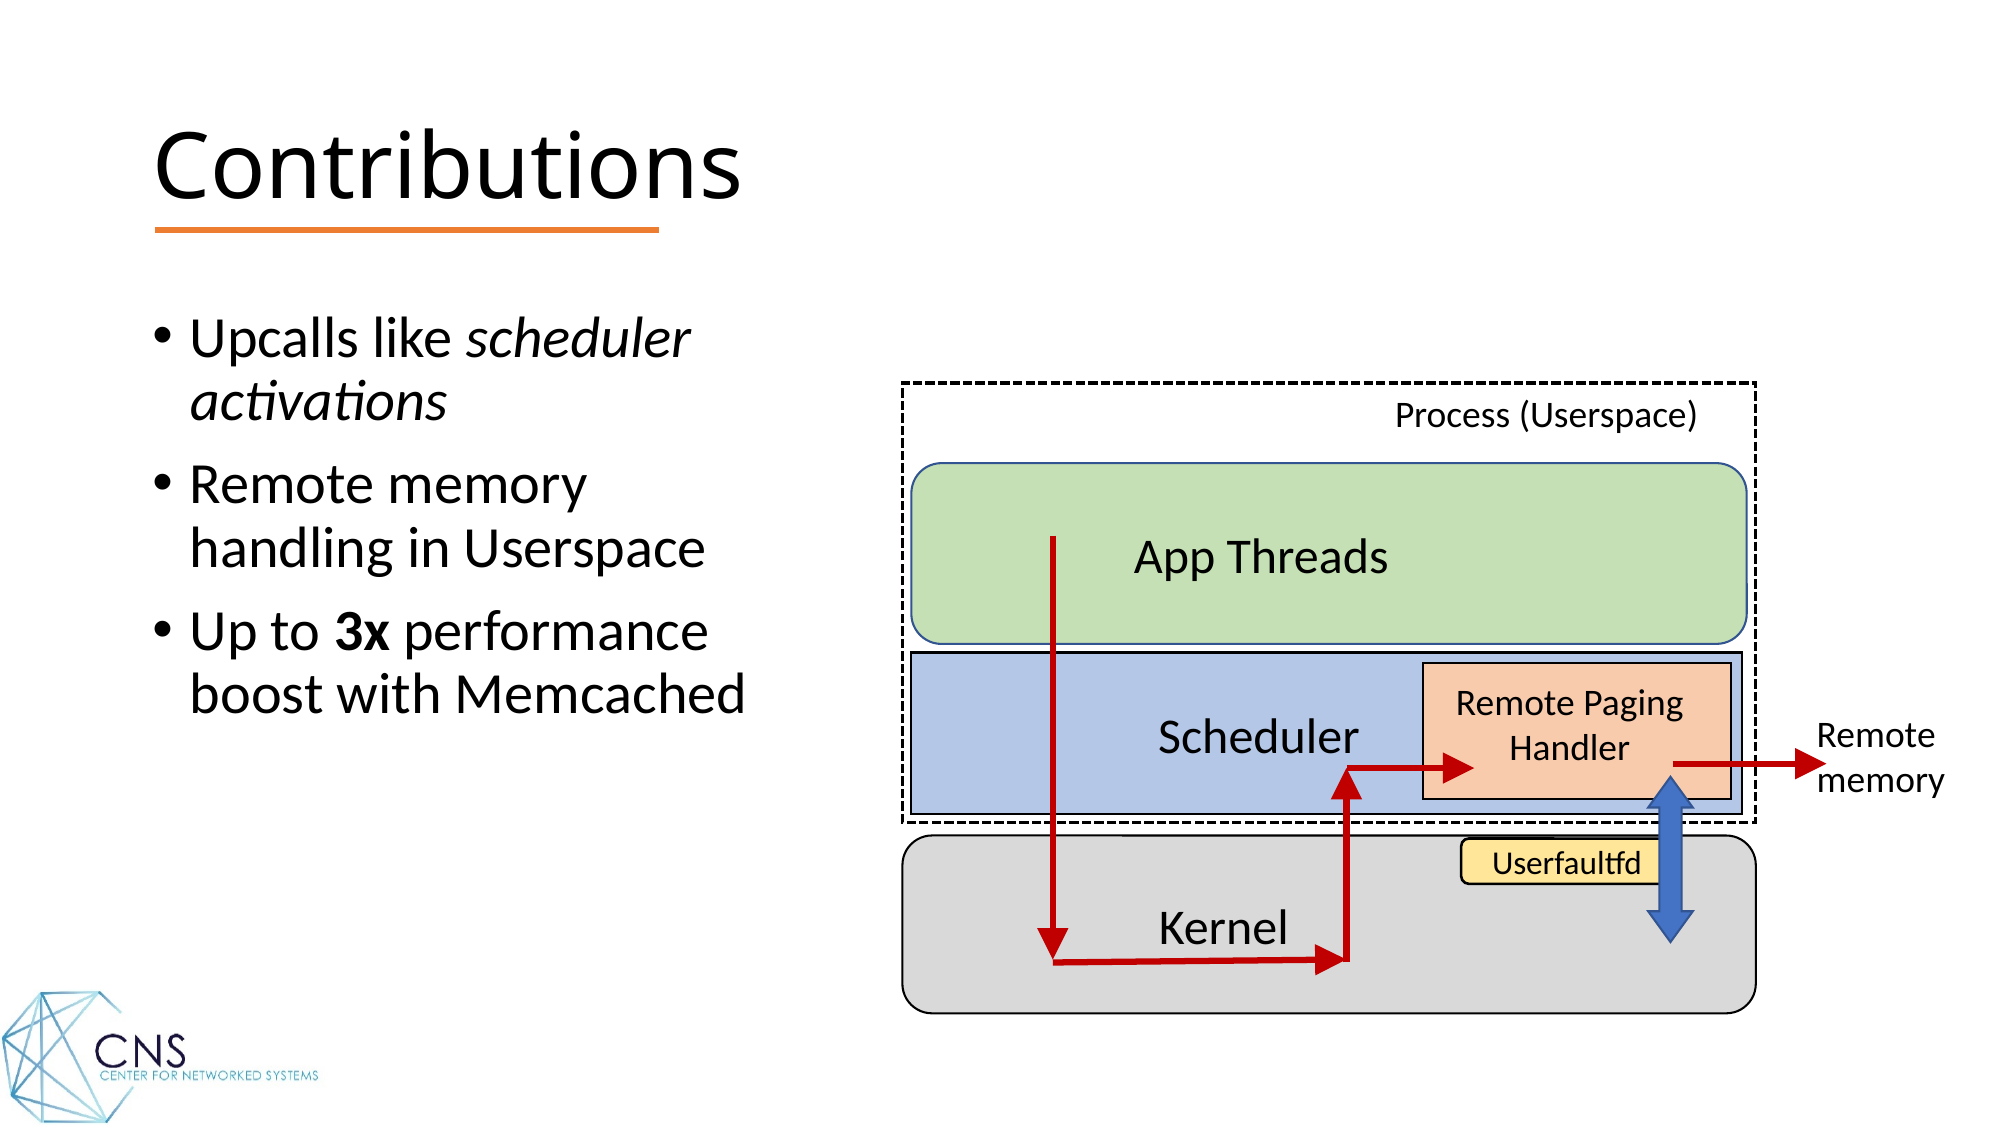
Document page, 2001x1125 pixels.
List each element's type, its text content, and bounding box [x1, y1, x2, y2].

text_box Process (Userspace) [901, 382, 1757, 823]
text_box Scheduler [910, 651, 1050, 815]
text_box Kernel [901, 834, 1757, 1015]
title Contributions [137, 59, 1863, 278]
text_box Scheduler [1056, 651, 1743, 815]
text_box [1052, 959, 1346, 963]
text_box Remote memory [1801, 702, 1977, 808]
text_box Userfaultfd [1460, 837, 1658, 885]
text_box [1646, 775, 1695, 944]
list Upcalls like scheduler activations Remote memory handling in Userspace Up to 3x performance boost with Memcached [137, 299, 785, 1014]
picture [0, 989, 329, 1125]
text_box Remote Paging Handler [1422, 662, 1732, 800]
